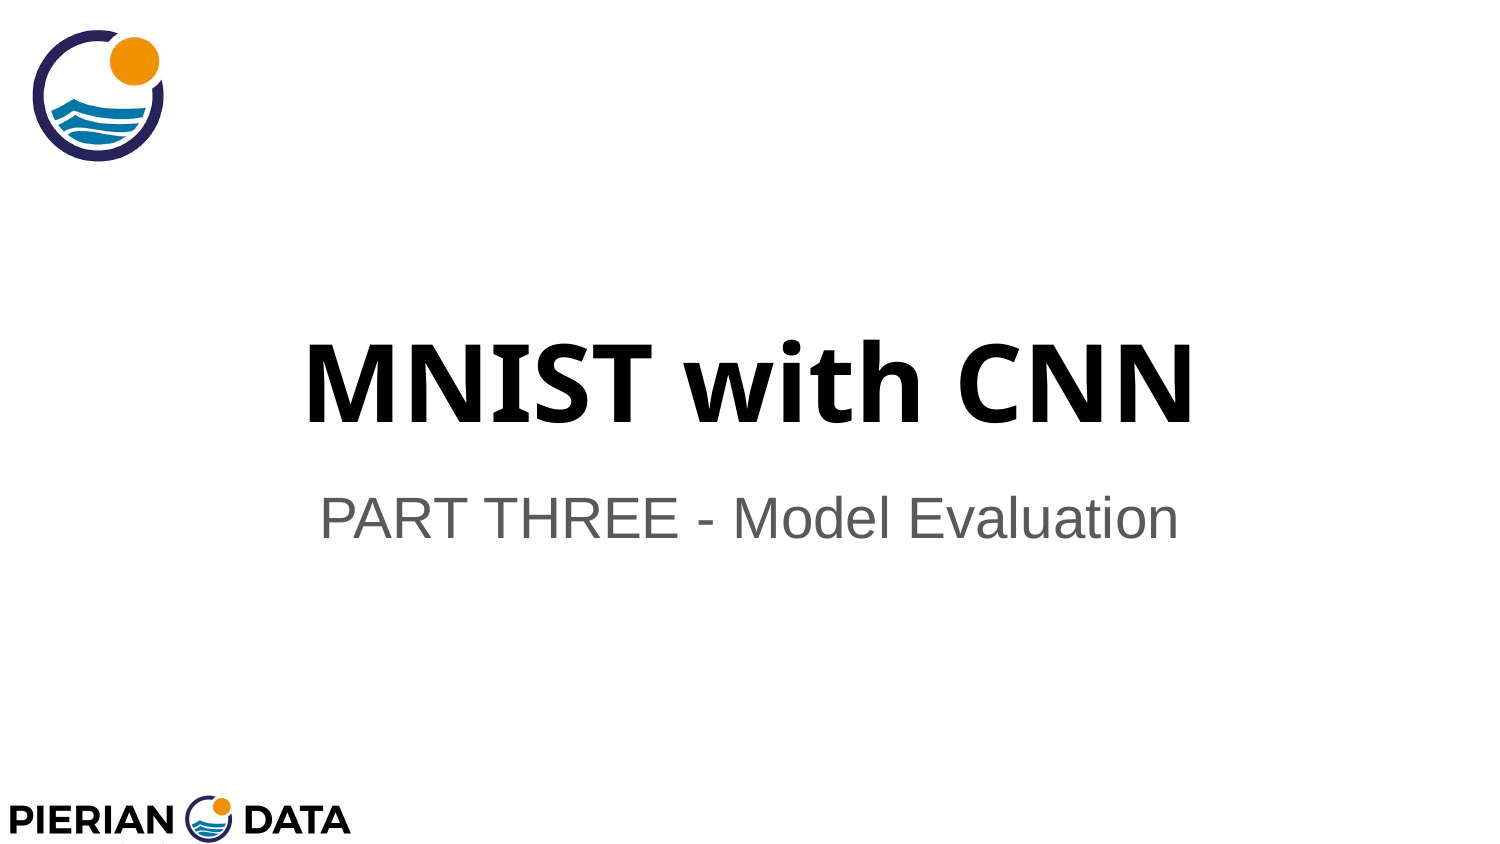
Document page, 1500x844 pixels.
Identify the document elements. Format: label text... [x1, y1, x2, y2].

title MNIST with CNN [51, 122, 1449, 459]
picture [0, 787, 368, 844]
picture [24, 24, 172, 167]
subtitle PART THREE - Model Evaluation [51, 464, 1449, 595]
